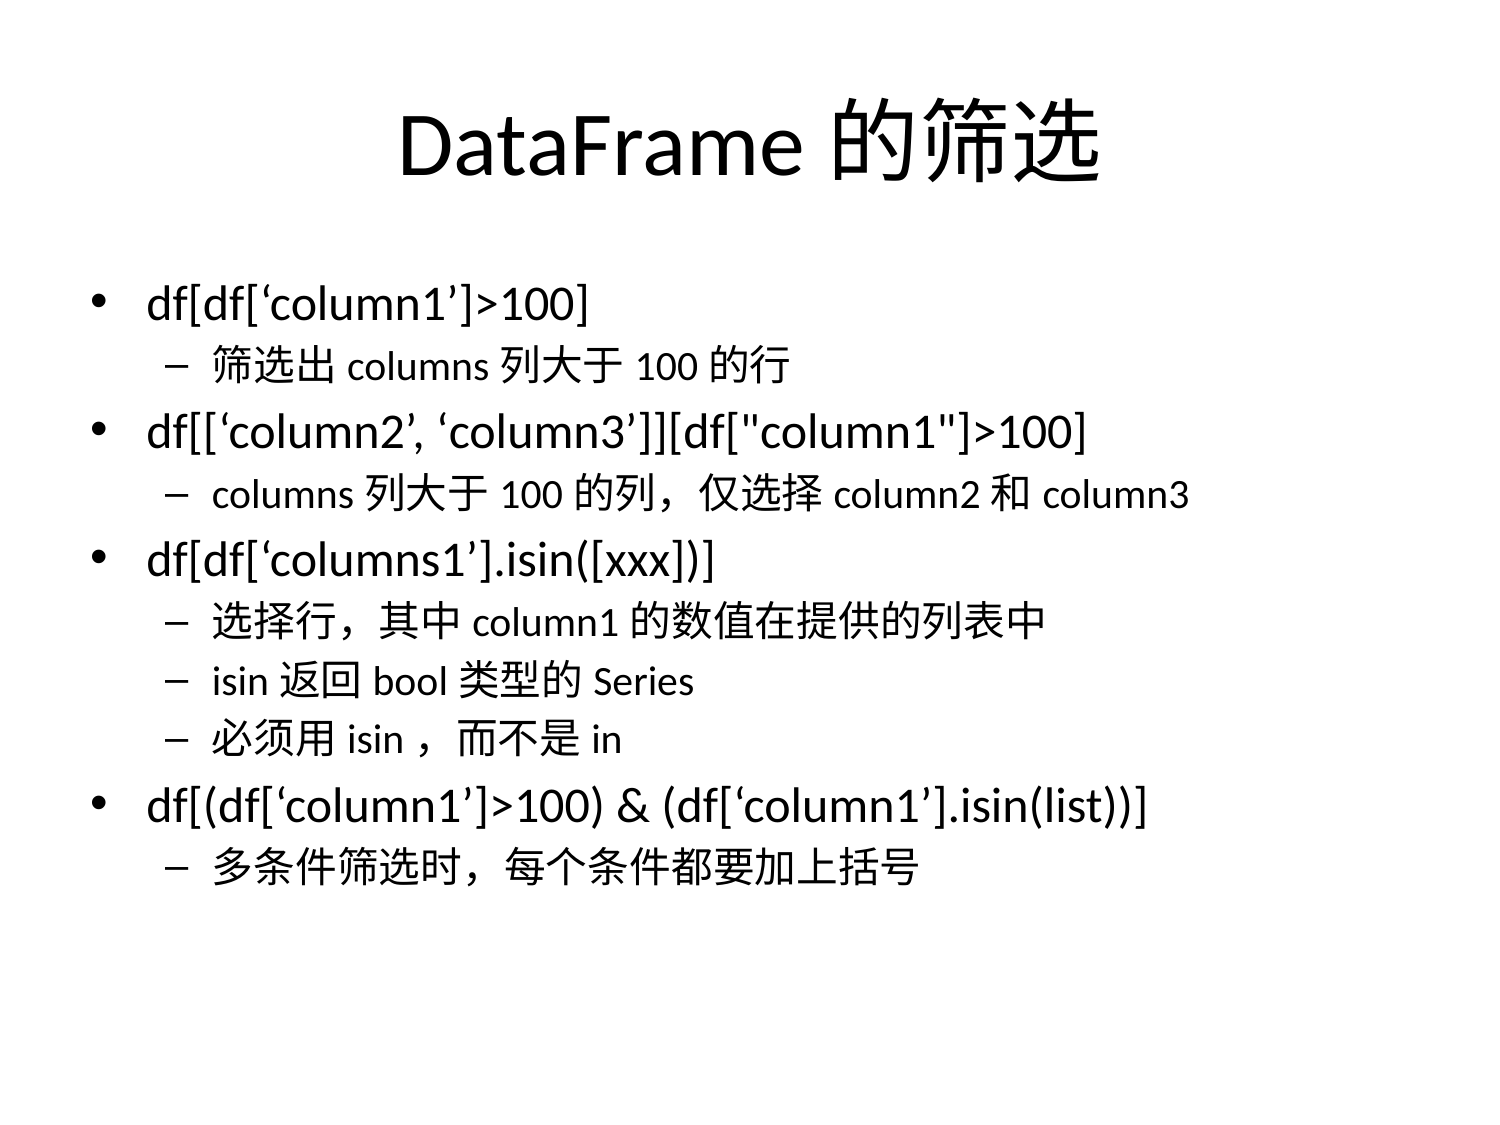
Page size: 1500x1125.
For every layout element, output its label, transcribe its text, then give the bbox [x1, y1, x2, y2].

title DataFrame的筛选 [75, 45, 1425, 233]
list df[df[‘column1’]>100] 筛选出columns列大于100的行 df[[‘column2’, ‘column3’]][df["column1"]>100] columns列大于100的列，仅选择column2和column3 df[df[‘columns1’].isin([xxx])] 选择行，其中column1的数值在提供的列表中 isin返回bool类型的Series 必须用isin，而不是in df[(df[‘column1’]>100) & (df[‘column1’].isin(list))] 多条件筛选时，每个条件都要加上括号 [75, 262, 1425, 1005]
